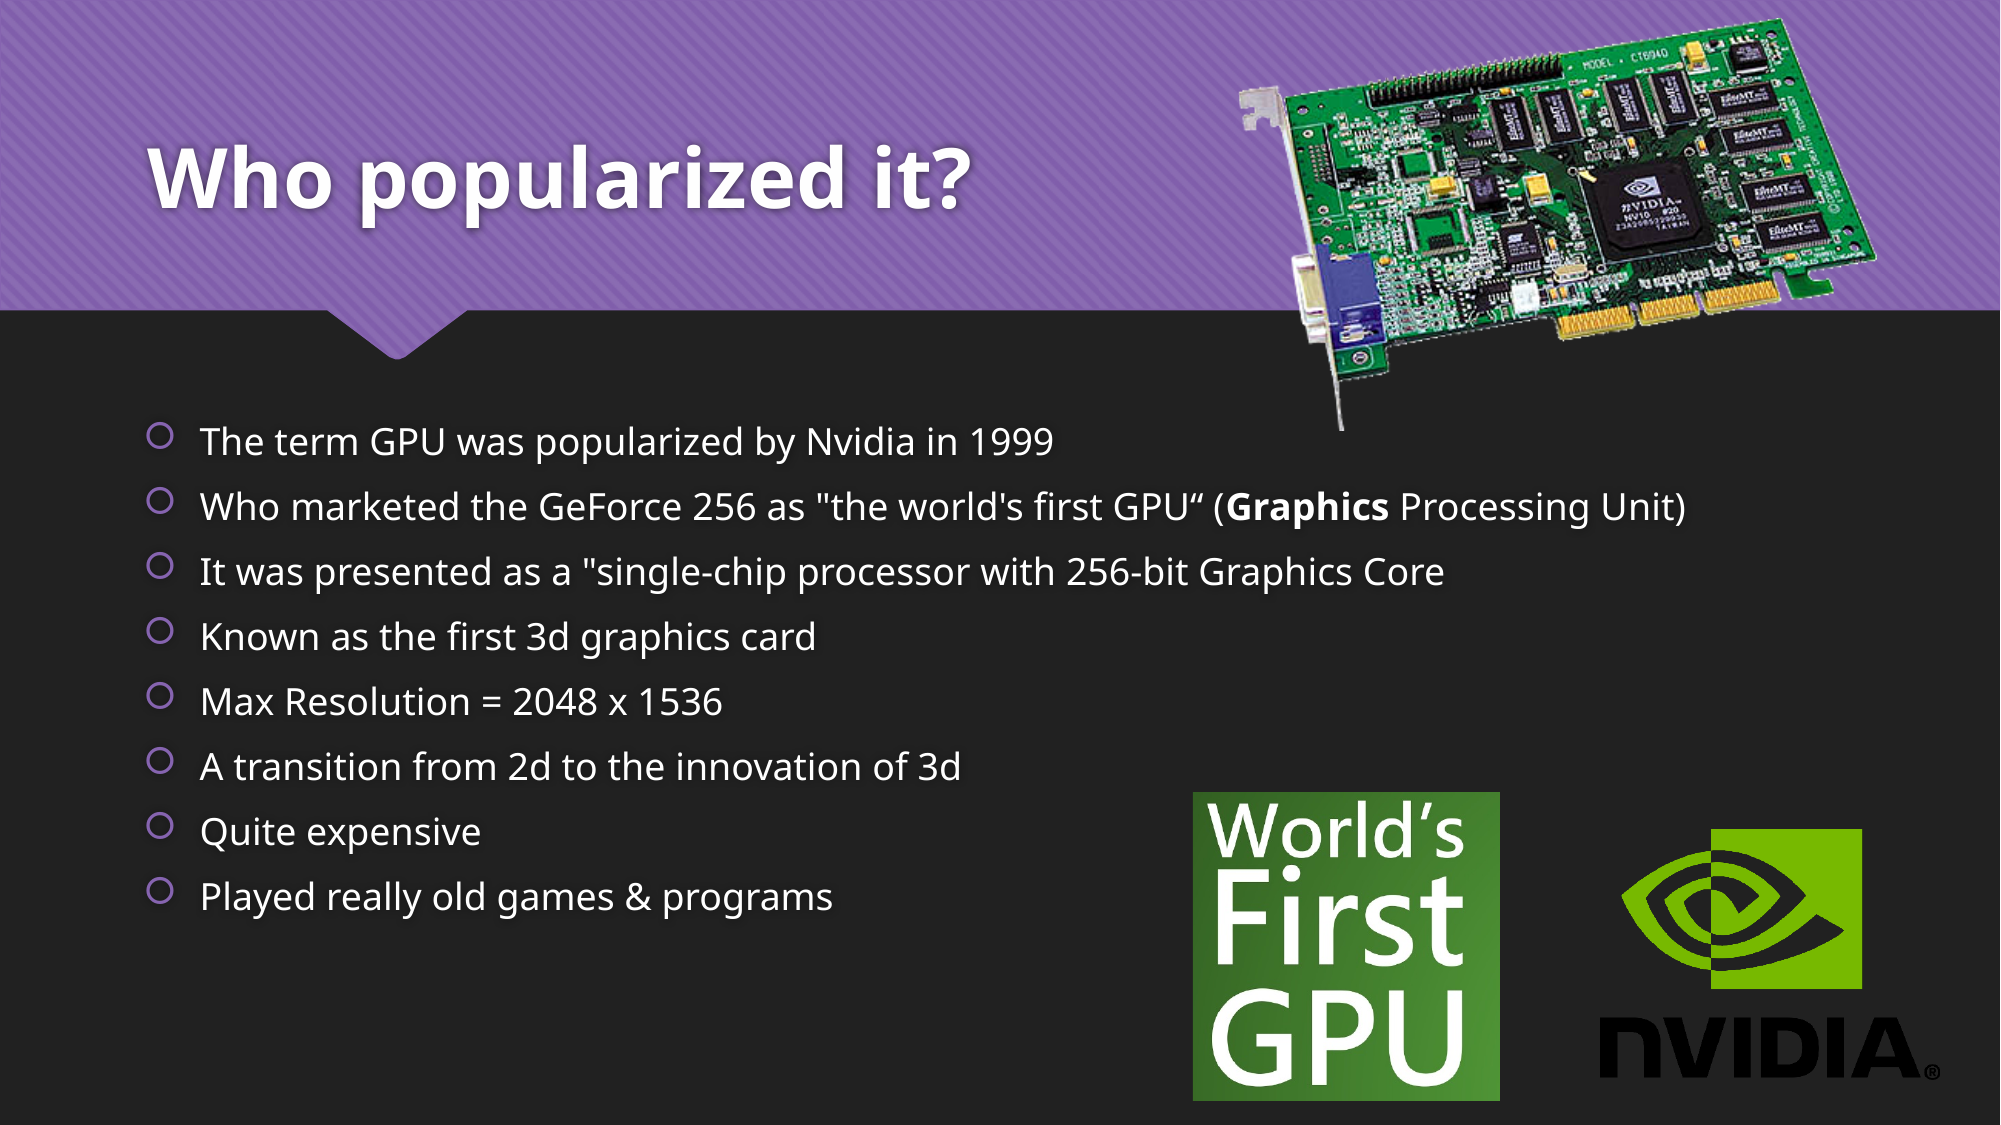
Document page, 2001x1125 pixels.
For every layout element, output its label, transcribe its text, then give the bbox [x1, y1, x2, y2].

picture [1600, 829, 1940, 1080]
title Who popularized it? [132, 73, 1238, 233]
picture [1192, 792, 1501, 1101]
picture [1238, 18, 1877, 432]
list The term GPU was popularized by Nvidia in 1999 Who marketed the GeForce 256 as "the world's first GPU“ (Graphics Processing Unit) It was presented as a "single-chip processor with 256-bit Graphics Core Known as the first 3d graphics card Max Resolution = 2048 x 1536 A transition from 2d to the innovation of 3d Quite expensive Played really old games & programs [128, 402, 1860, 999]
